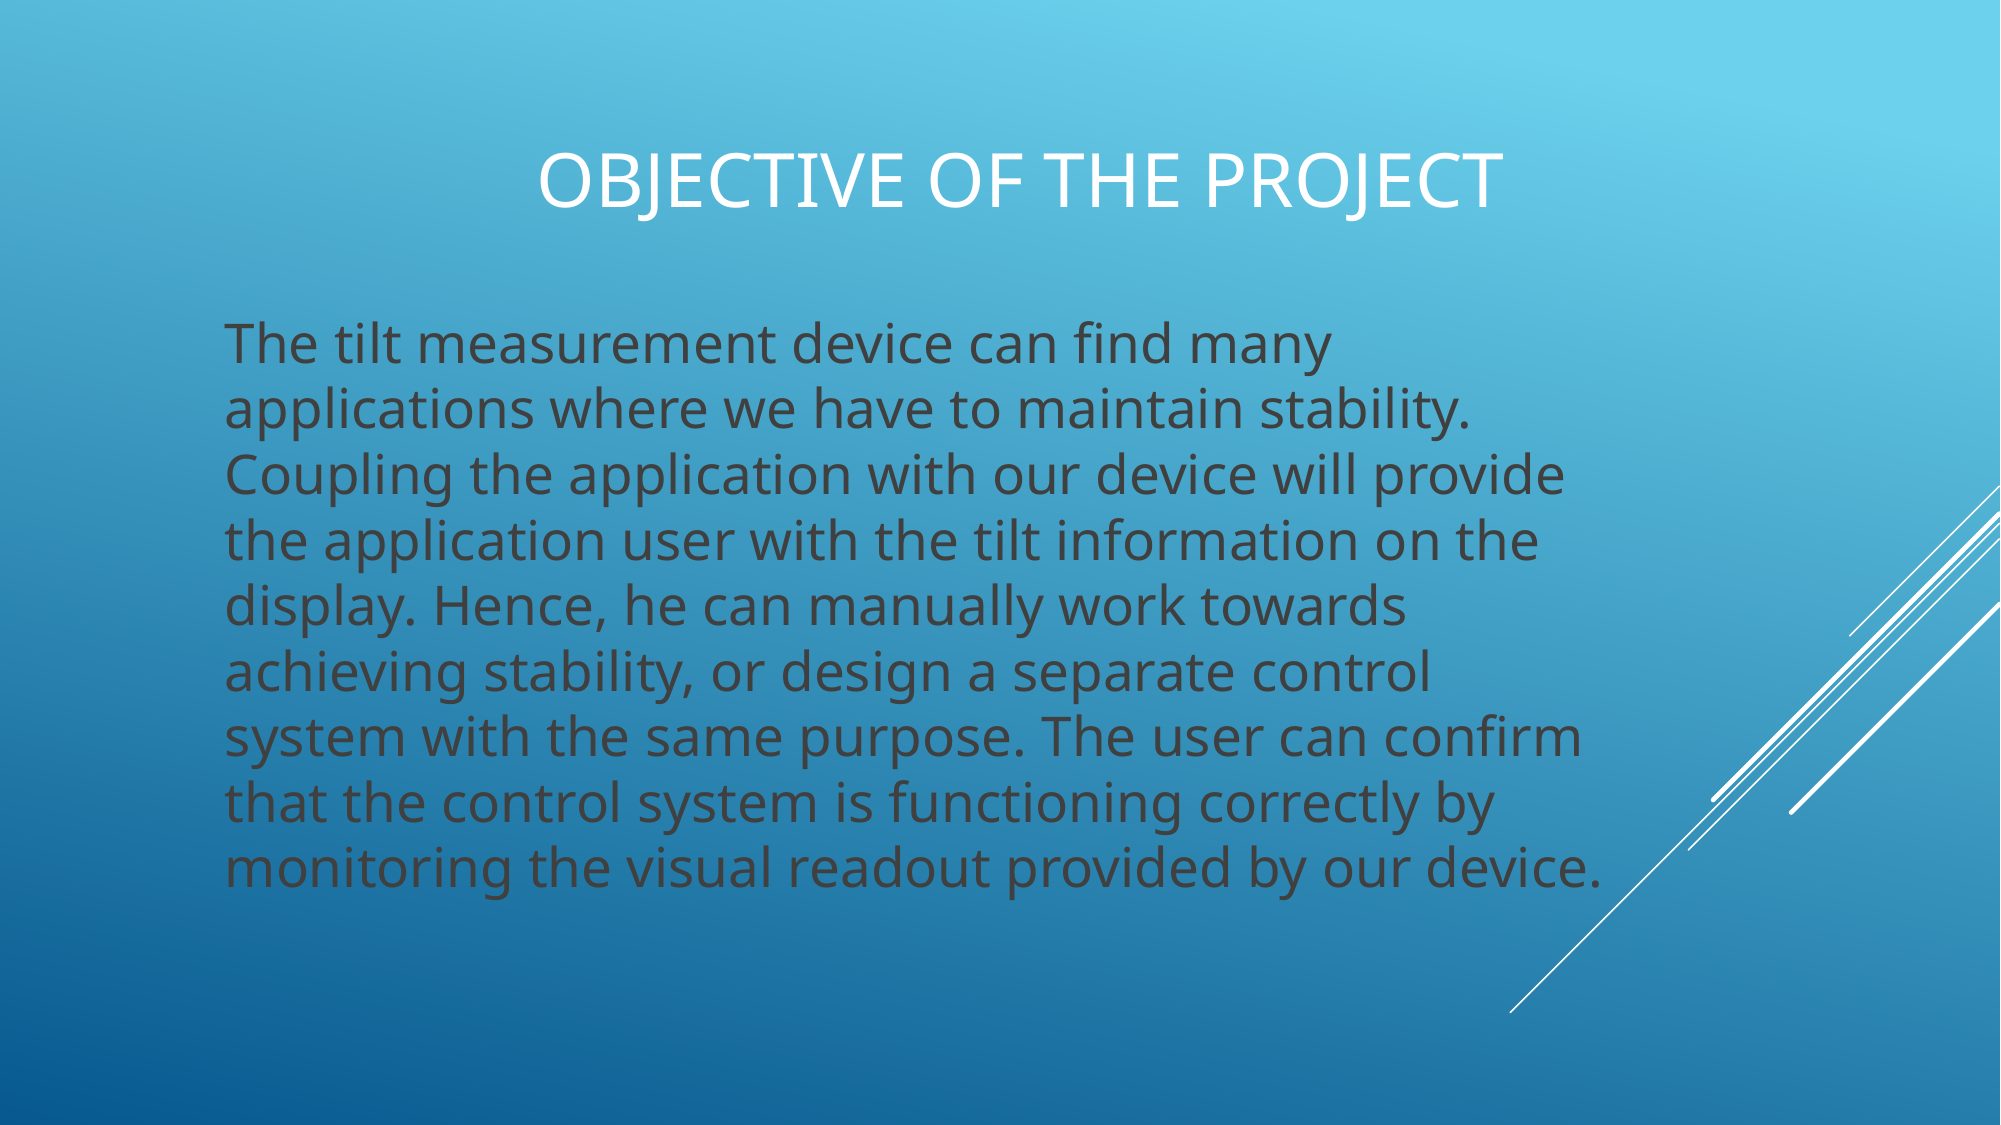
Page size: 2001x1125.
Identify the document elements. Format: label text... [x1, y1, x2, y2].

text_box Objective Of The Project [326, 125, 1737, 301]
text_box The tilt measurement device can find many applications where we have to maintain stability. Coupling the application with our device will provide the application user with the tilt information on the display. Hence, he can manually work towards achieving stability, or design a separate control system with the same purpose. The user can confirm that the control system is functioning correctly by monitoring the visual readout provided by our device. [209, 300, 1620, 938]
